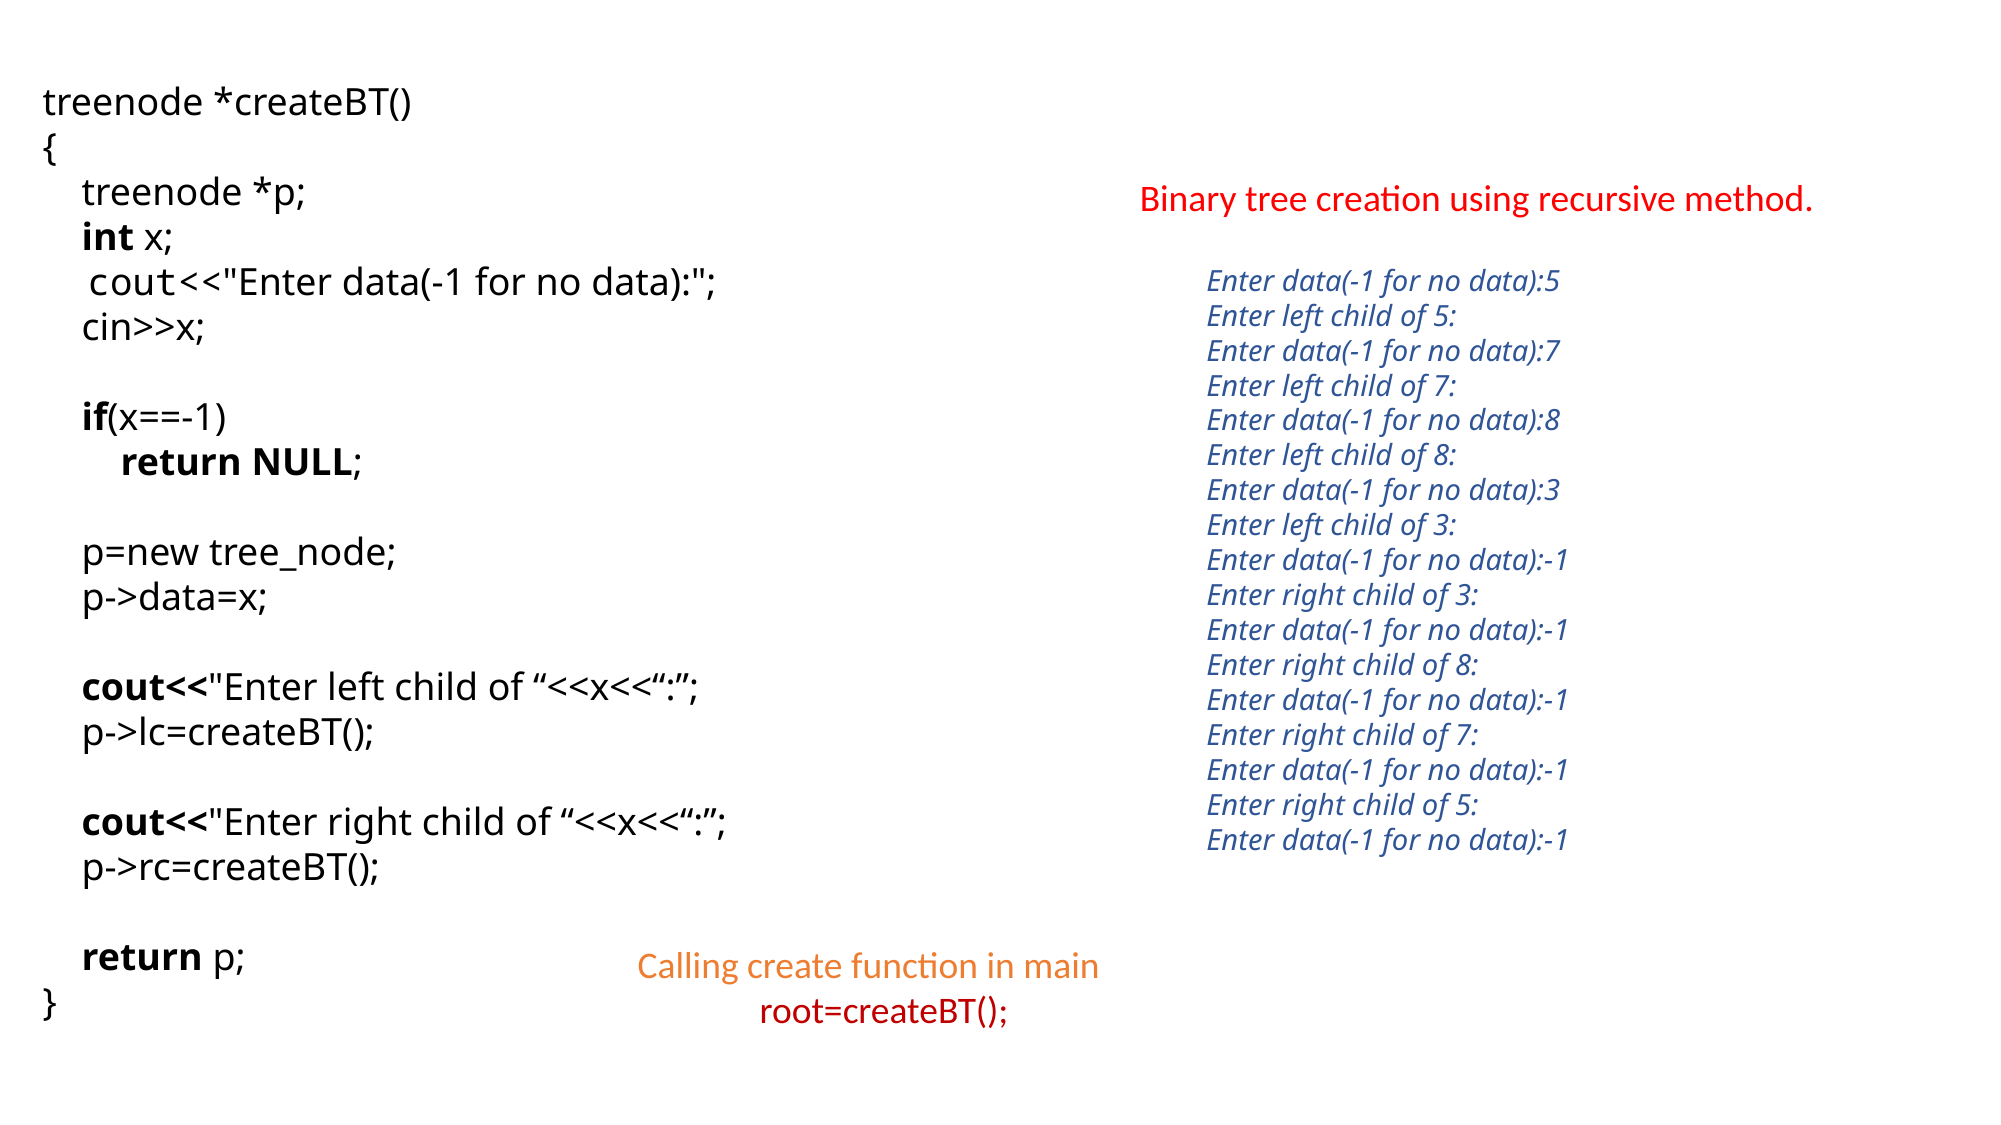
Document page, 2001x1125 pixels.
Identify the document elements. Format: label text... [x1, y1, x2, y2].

text_box Calling create function in main root=createBT(); [622, 933, 1226, 1125]
text_box treenode *createBT() { treenode *p; int x; cout<<"Enter data(-1 for no data):"; cin>>x; if(x==-1) return NULL; p=new tree_node; p->data=x; cout<<"Enter left child of “<<x<<“:”; p->lc=createBT(); cout<<"Enter right child of “<<x<<“:”; p->rc=createBT(); return p; } [27, 70, 775, 1076]
text_box Enter data(-1 for no data):5 Enter left child of 5: Enter data(-1 for no data):7 Enter left child of 7: Enter data(-1 for no data):8 Enter left child of 8: Enter data(-1 for no data):3 Enter left child of 3: Enter data(-1 for no data):-1 Enter right child of 3: Enter data(-1 for no data):-1 Enter right child of 8: Enter data(-1 for no data):-1 Enter right child of 7: Enter data(-1 for no data):-1 Enter right child of 5: Enter data(-1 for no data):-1 [1191, 254, 1690, 864]
text_box Binary tree creation using recursive method. [1125, 166, 1909, 227]
